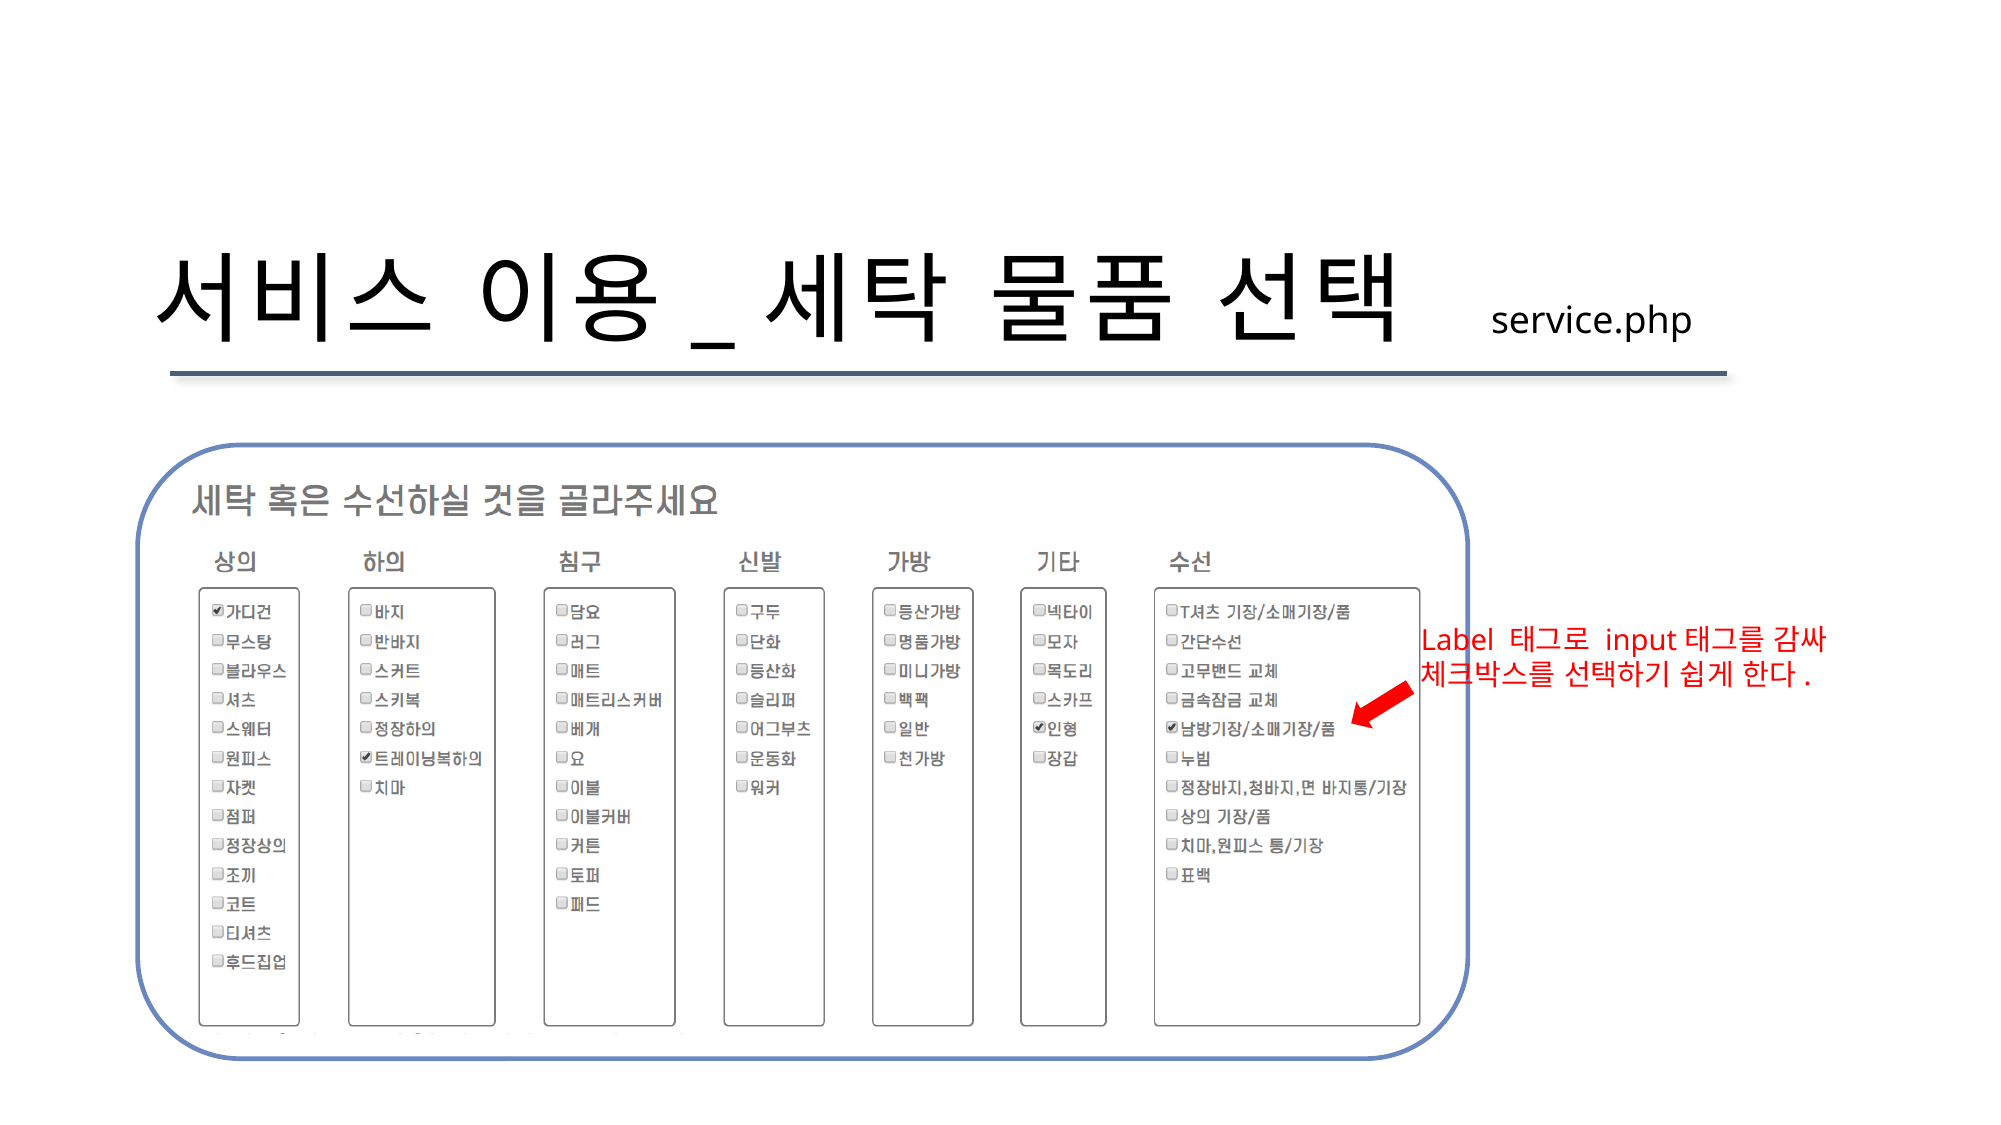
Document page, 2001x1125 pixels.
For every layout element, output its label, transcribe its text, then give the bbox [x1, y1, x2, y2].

picture [184, 470, 1449, 1034]
text_box [1449, 486, 1469, 613]
text_box [136, 443, 1435, 1060]
text_box 서비스 이용_세탁 물품 선택 [137, 194, 1468, 412]
text_box [1449, 699, 1469, 1018]
text_box Label 태그로 input태그를 감싸 체크박스를 선택하기 쉽게 한다. [1449, 613, 1874, 699]
text_box service.php [1476, 289, 1742, 349]
